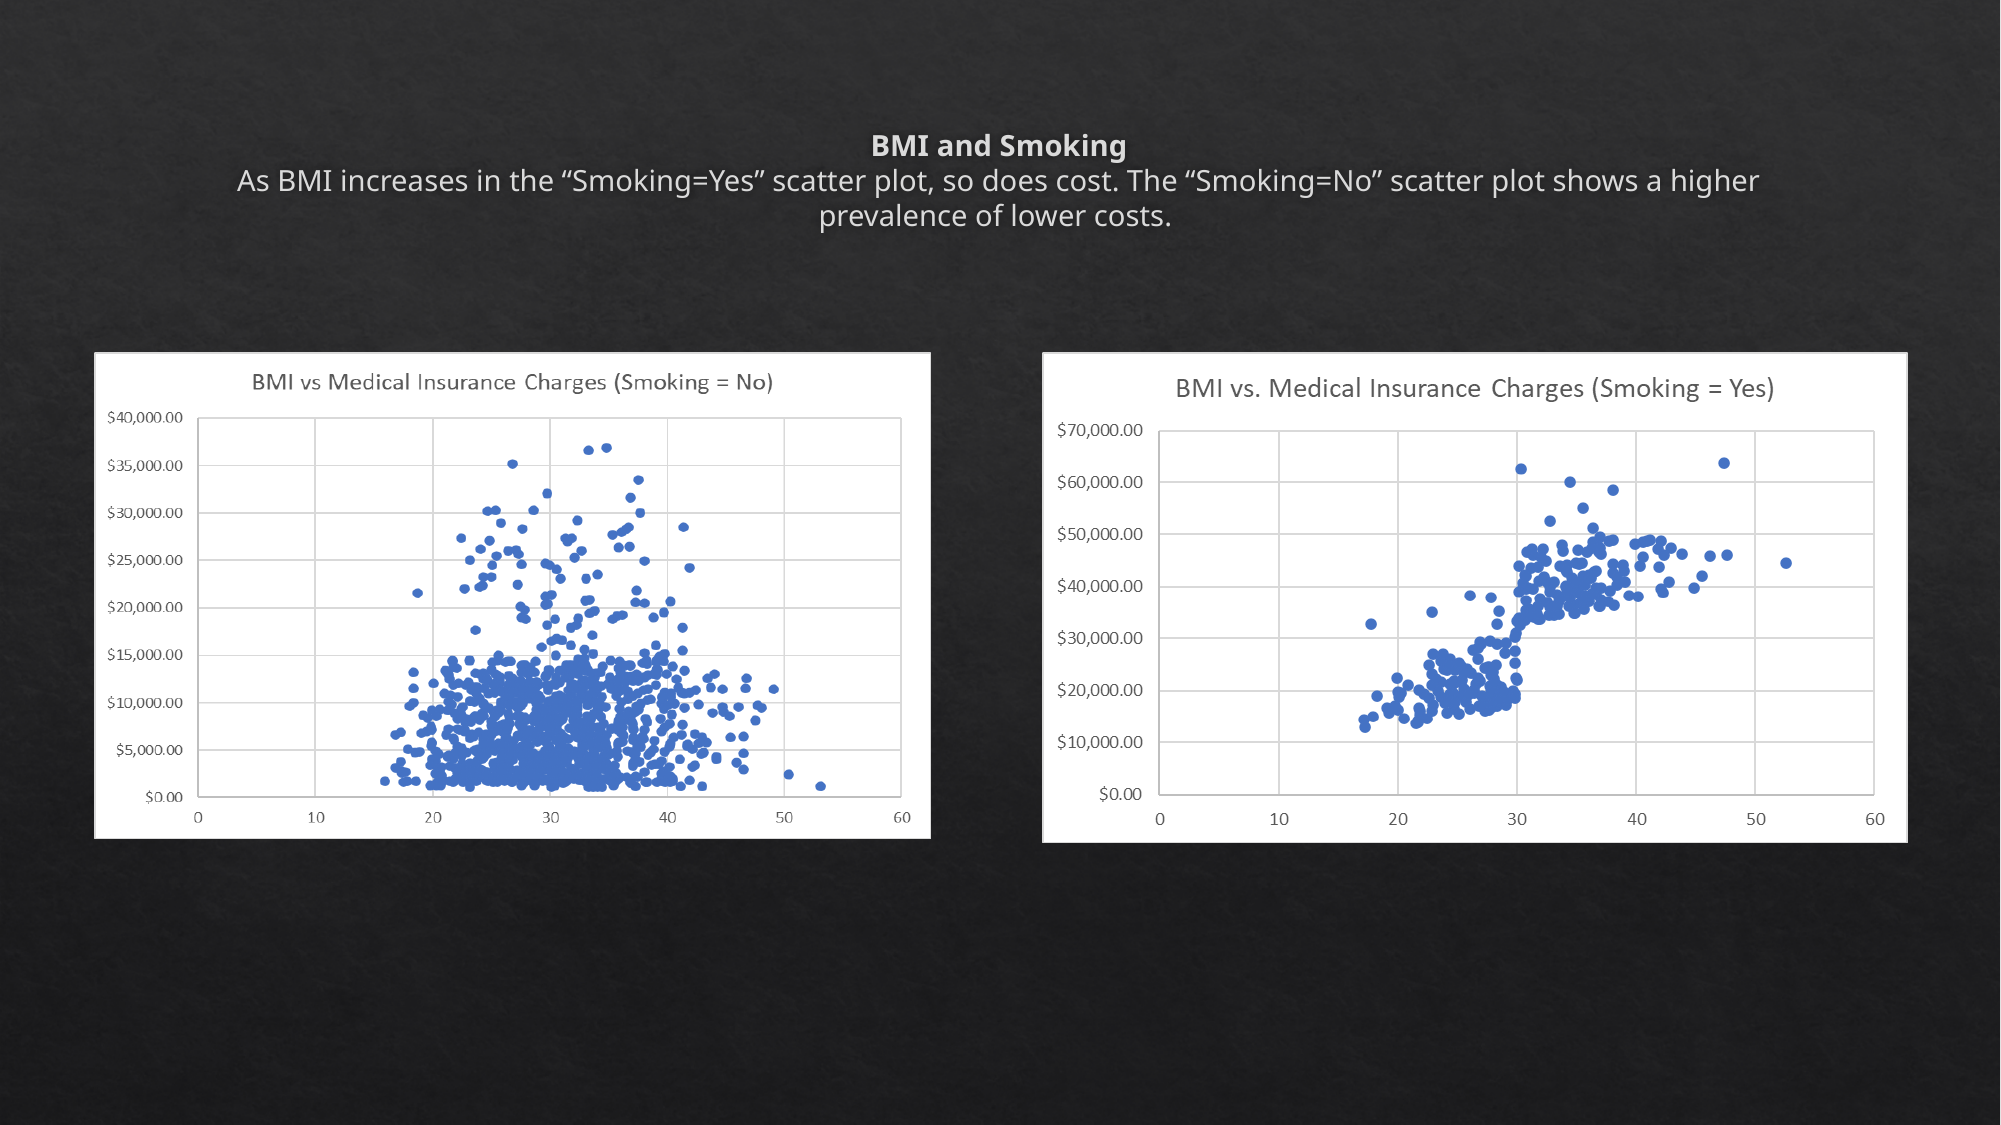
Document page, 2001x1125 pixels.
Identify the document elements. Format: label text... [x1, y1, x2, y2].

picture [94, 351, 932, 839]
picture [1041, 351, 1908, 843]
title BMI and Smoking As BMI increases in the “Smoking=Yes” scatter plot, so does cost. The “Smoking=No” scatter plot shows a higher prevalence of lower costs. [149, 99, 1849, 260]
